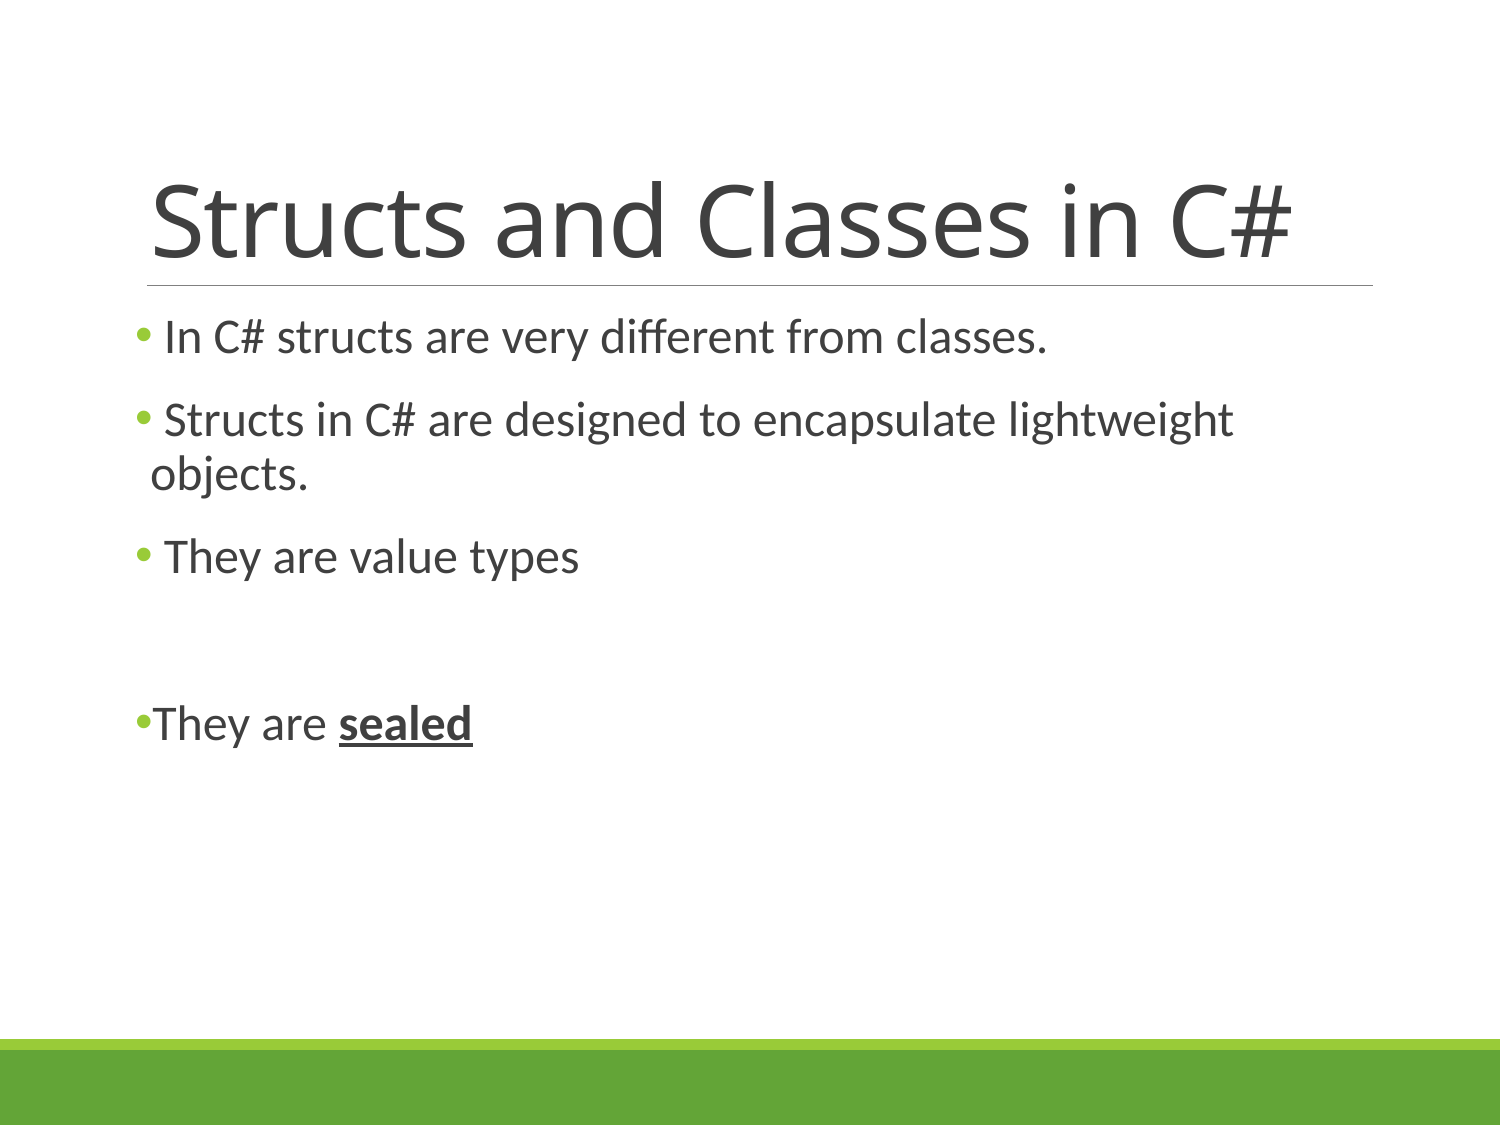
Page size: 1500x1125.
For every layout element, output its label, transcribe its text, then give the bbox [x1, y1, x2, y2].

title Structs and Classes in C# [135, 47, 1373, 285]
list In C# structs are very different from classes. Structs in C# are designed to encapsulate lightweight objects. They are value types They are sealed [135, 302, 1373, 963]
